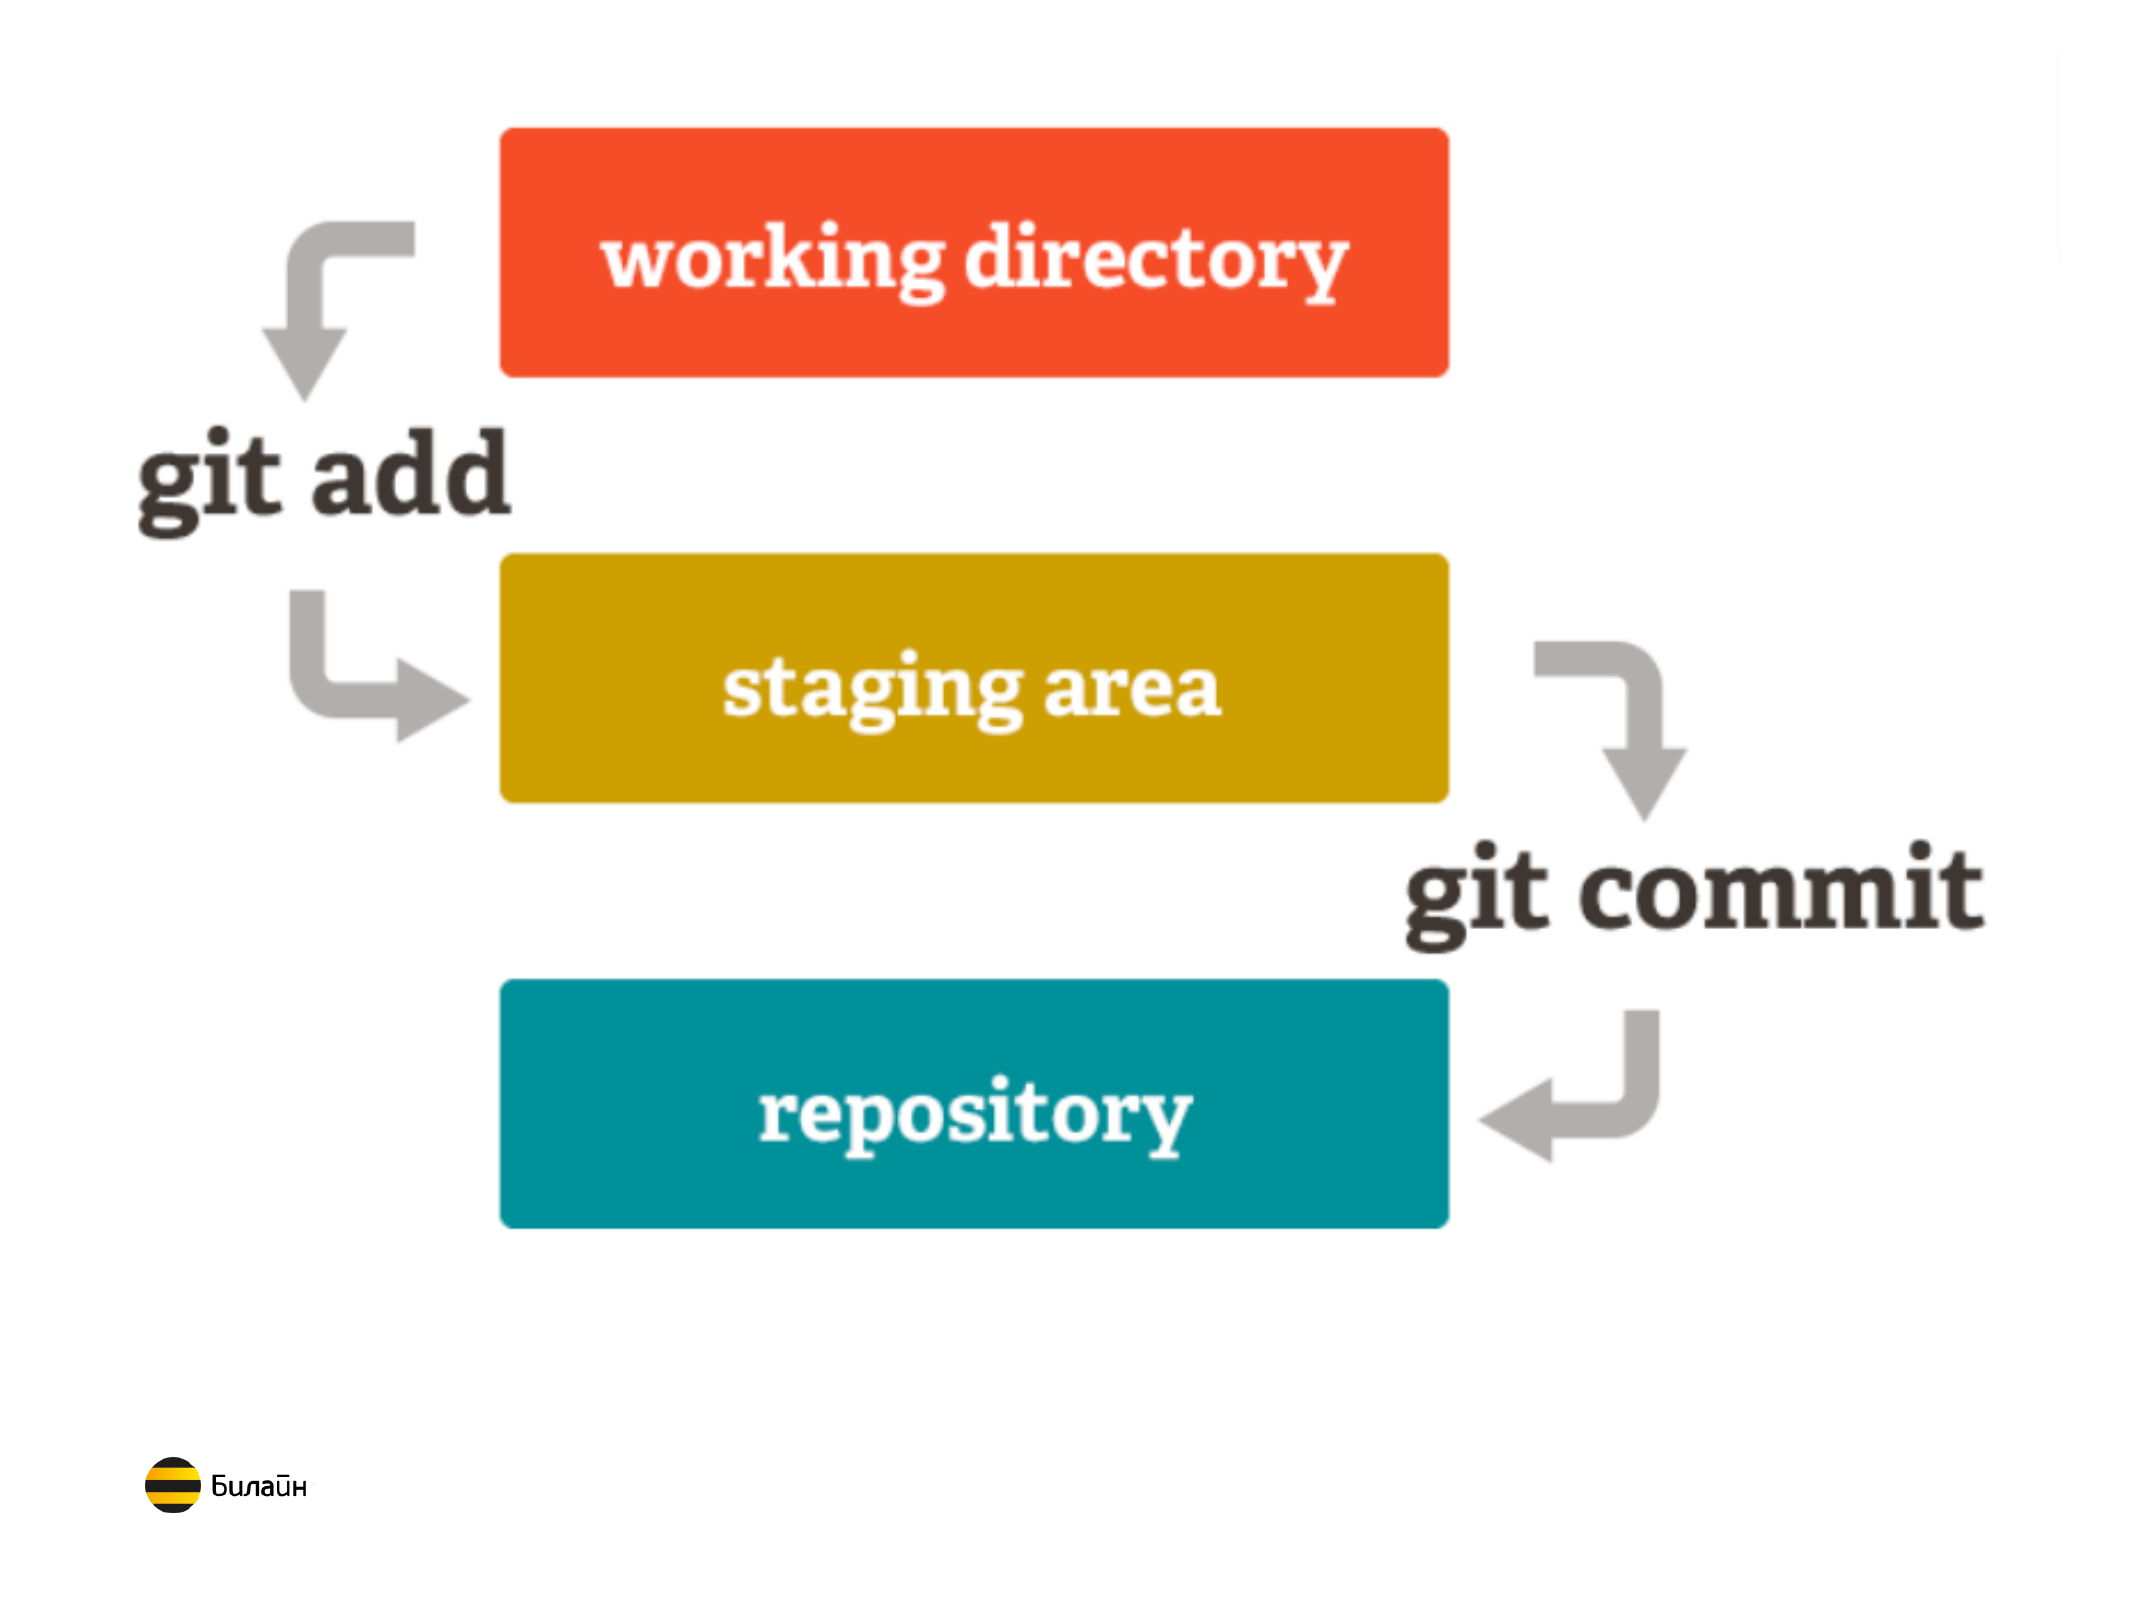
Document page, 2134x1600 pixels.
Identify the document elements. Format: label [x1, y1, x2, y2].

picture [145, 1457, 314, 1514]
picture [51, 53, 2061, 1329]
